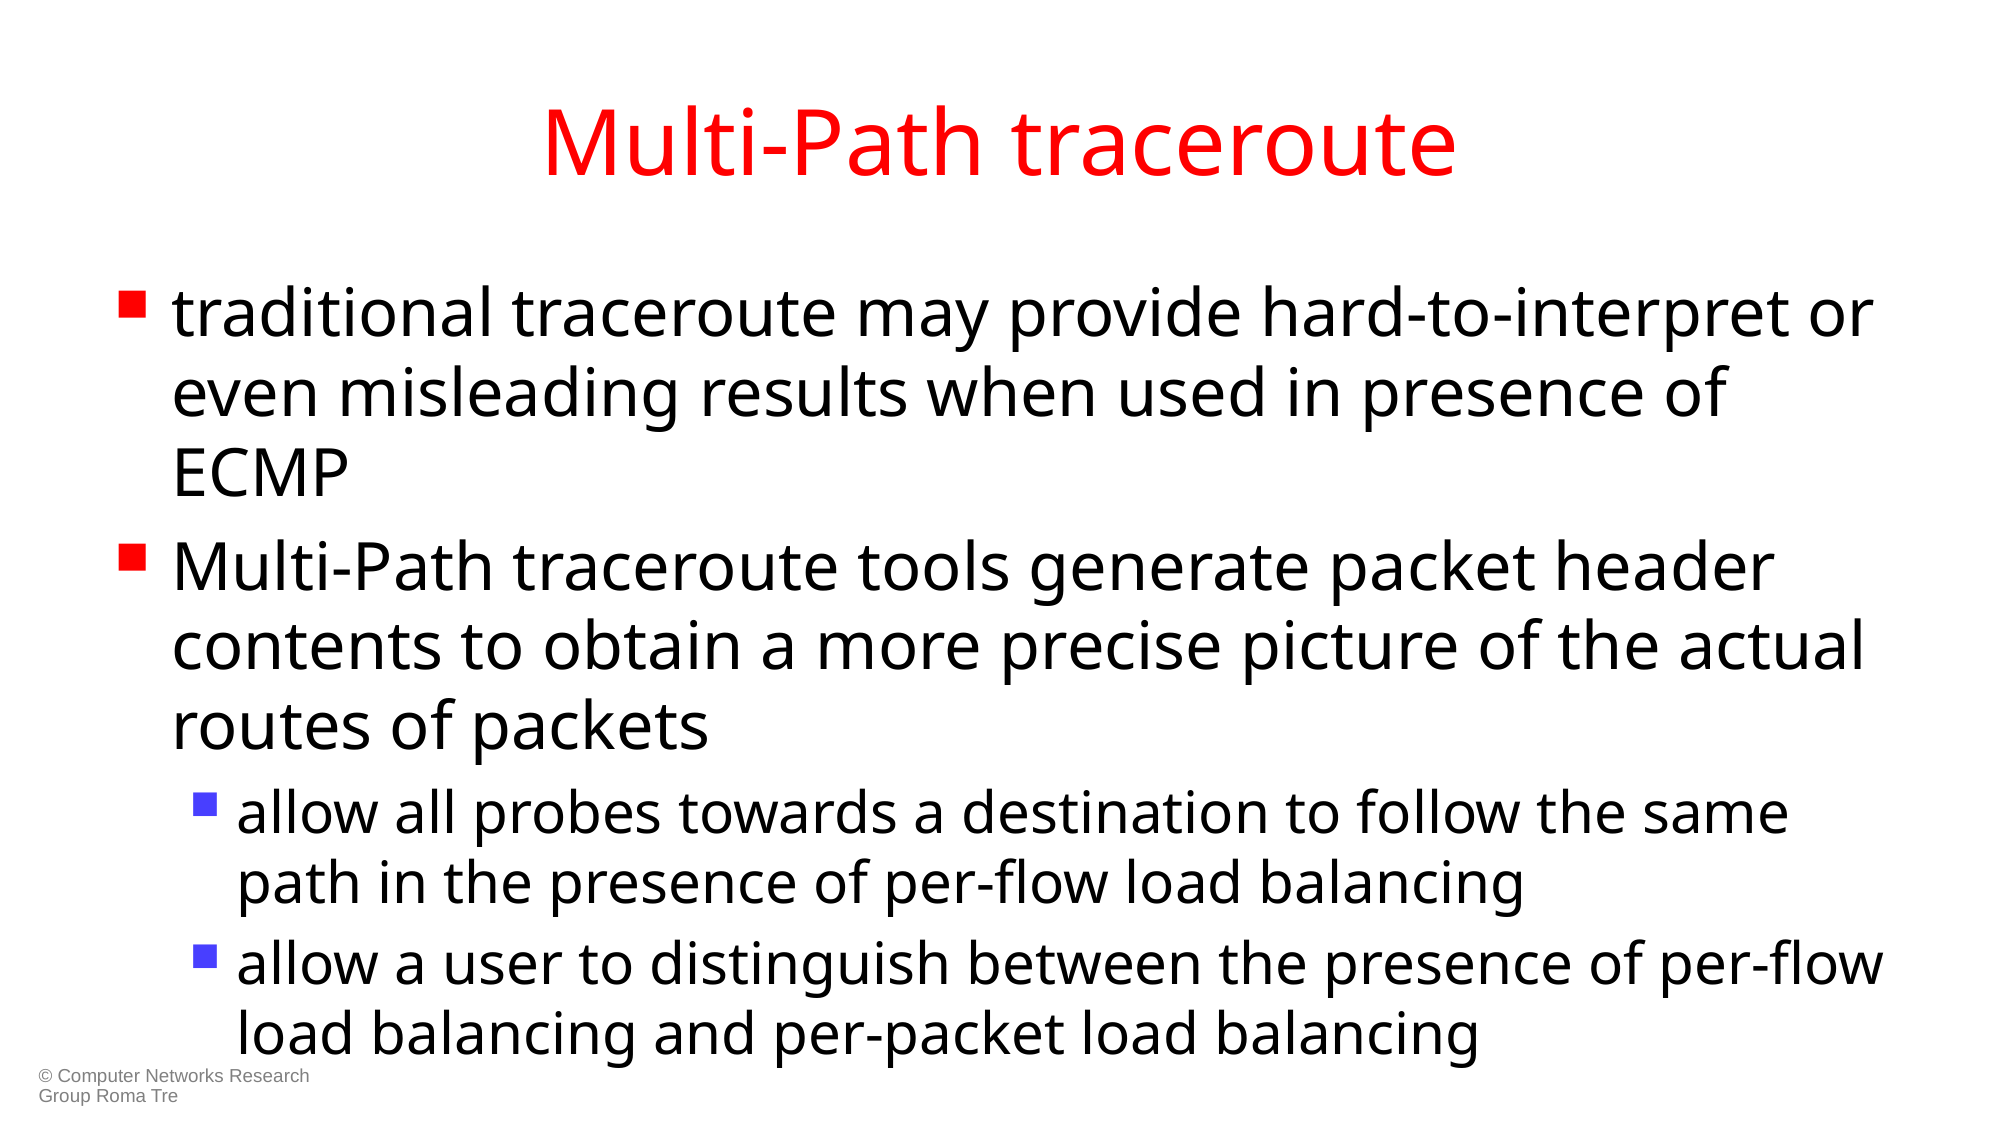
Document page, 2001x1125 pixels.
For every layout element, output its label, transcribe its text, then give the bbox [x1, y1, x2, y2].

title Multi-Path traceroute [99, 45, 1900, 233]
list traditional traceroute may provide hard-to-interpret or even misleading results when used in presence of ECMP Multi-Path traceroute tools generate packet header contents to obtain a more precise picture of the actual routes of packets allow all probes towards a destination to follow the same path in the presence of per-flow load balancing allow a user to distinguish between the presence of per-flow load balancing and per-packet load balancing [99, 262, 1900, 1005]
